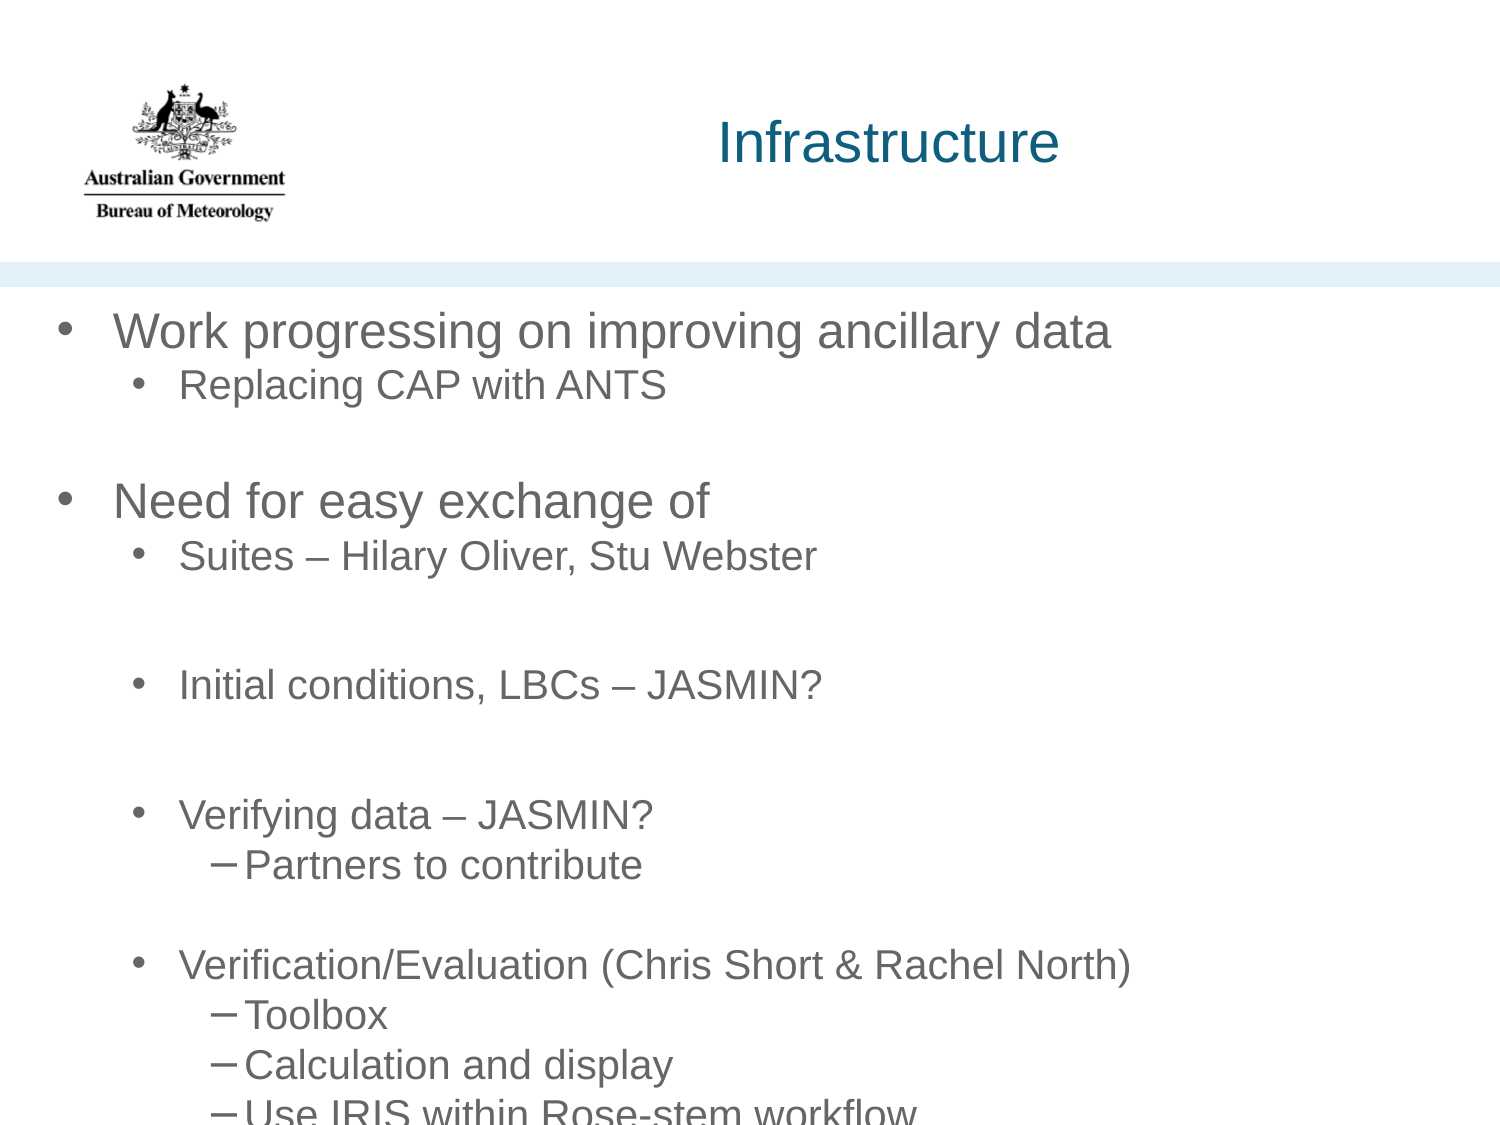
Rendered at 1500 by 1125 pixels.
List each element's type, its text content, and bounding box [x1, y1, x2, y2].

title Infrastructure [353, 45, 1425, 233]
picture [75, 72, 296, 233]
list Work progressing on improving ancillary data Replacing CAP with ANTS Need for easy exchange of Suites – Hilary Oliver, Stu Webster Initial conditions, LBCs – JASMIN? Verifying data – JASMIN? Partners to contribute Verification/Evaluation (Chris Short & Rachel North) Toolbox Calculation and display Use IRIS within Rose-stem workflow [41, 290, 1459, 1091]
picture [0, 262, 1500, 287]
